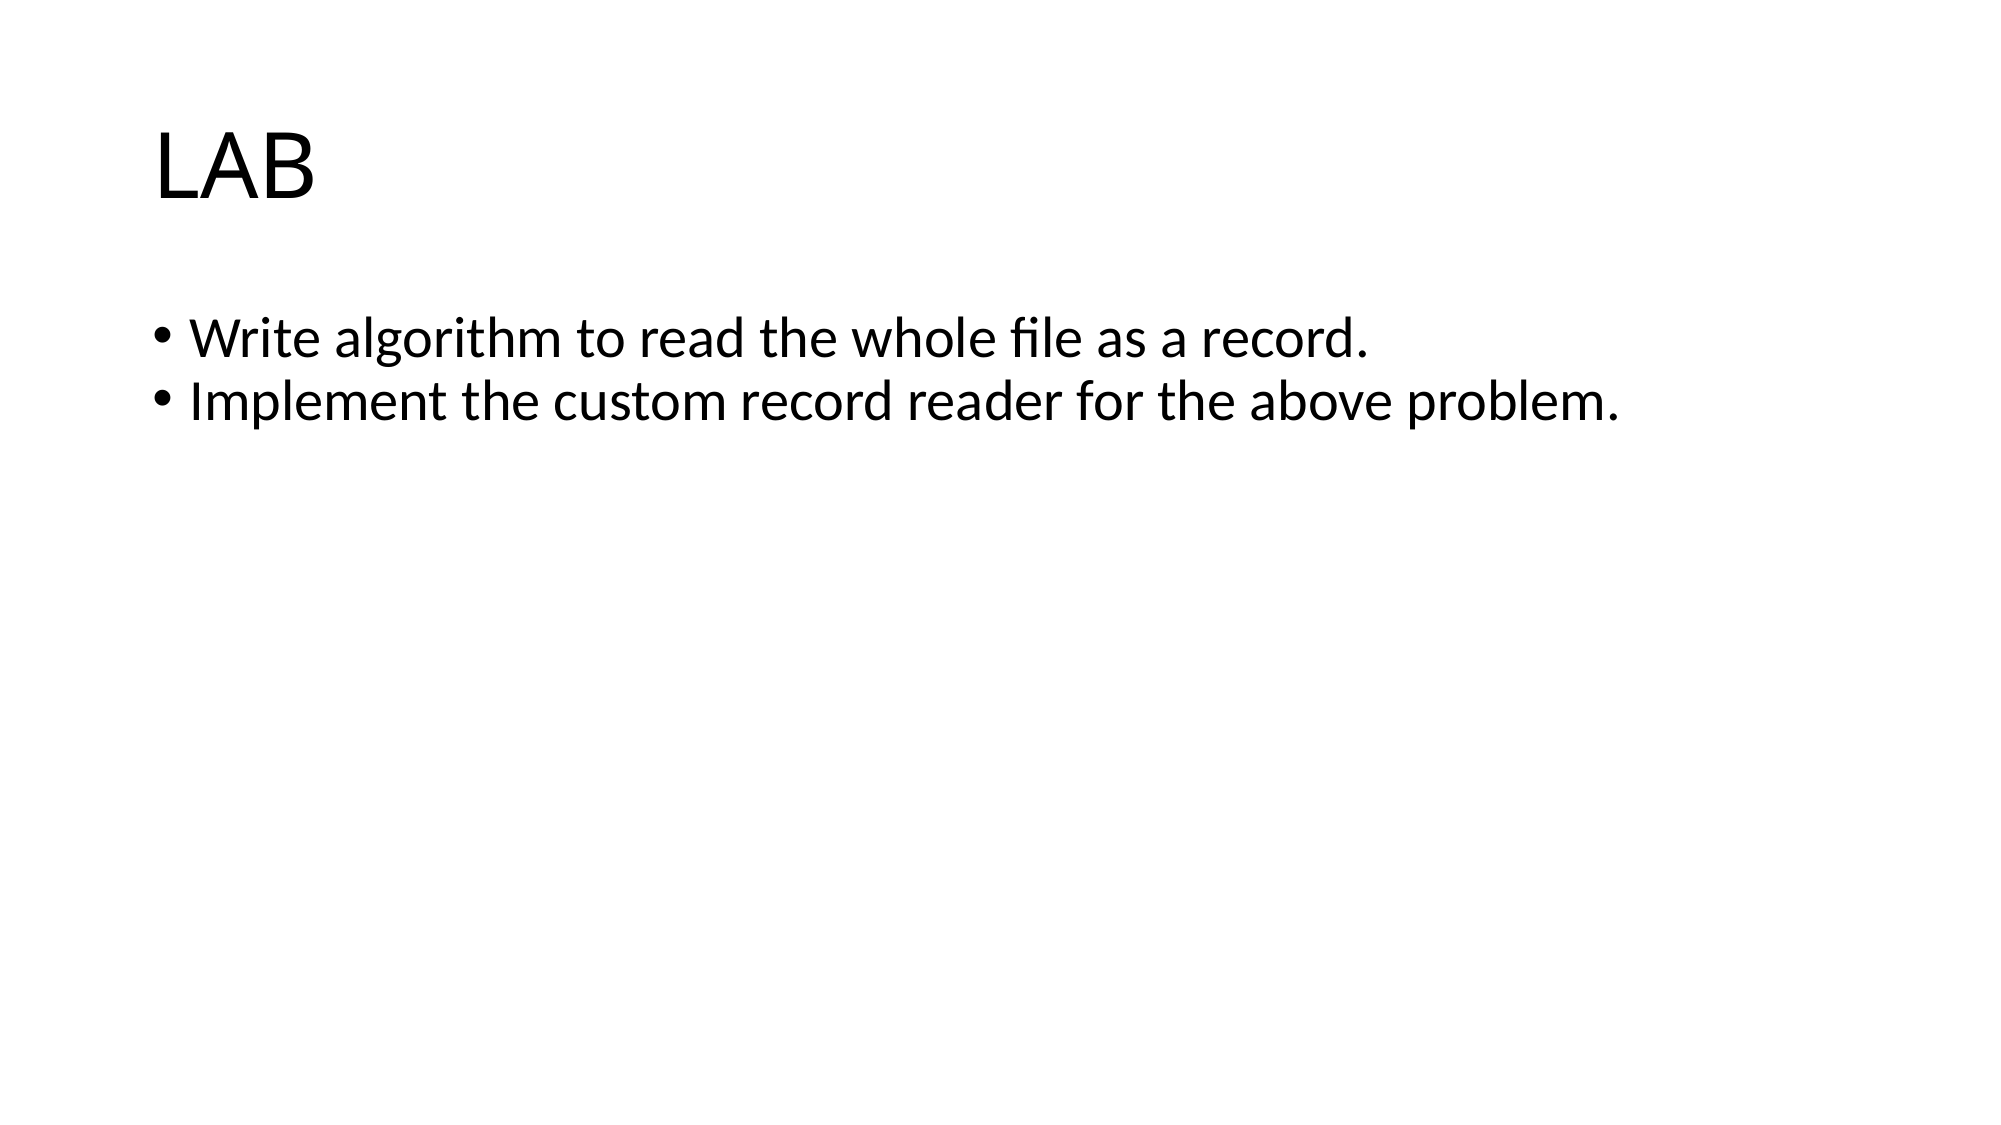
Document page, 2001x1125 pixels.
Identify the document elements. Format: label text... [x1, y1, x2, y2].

text_box Write algorithm to read the whole file as a record. Implement the custom record reader for the above problem. [137, 299, 1863, 1014]
text_box LAB [137, 59, 1863, 278]
